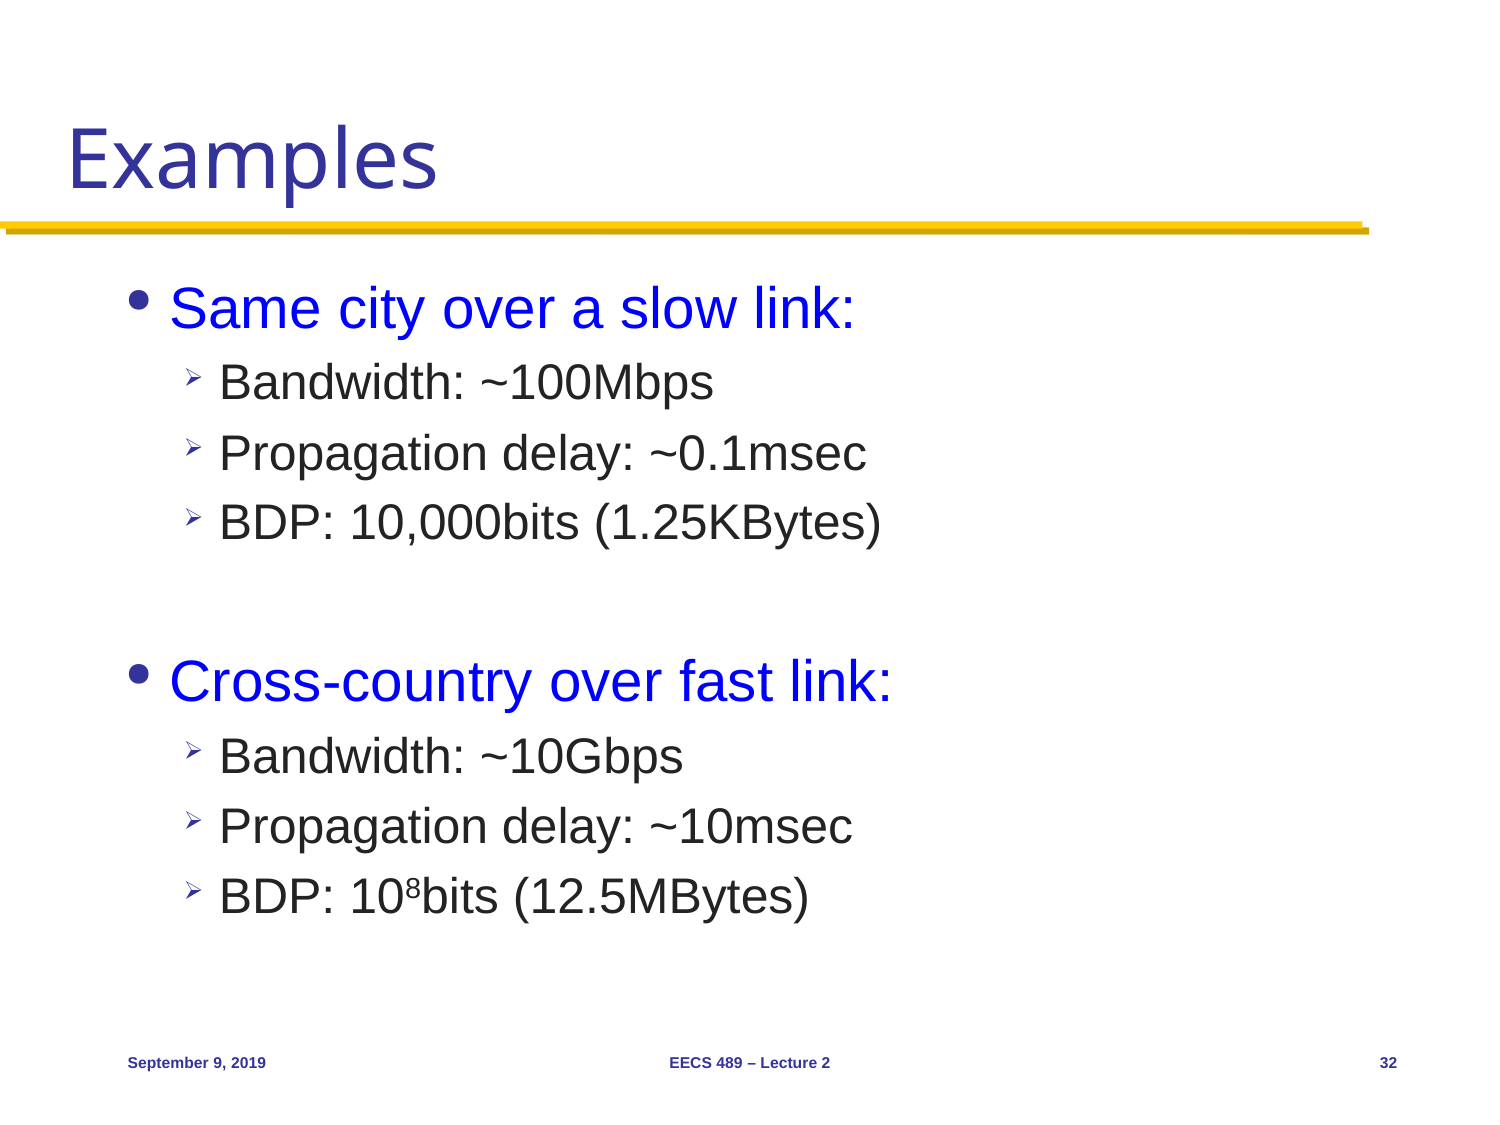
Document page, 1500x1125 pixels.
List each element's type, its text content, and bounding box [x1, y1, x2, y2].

footer EECS 489 – Lecture 2 [512, 1024, 988, 1101]
slide_number 32 [1312, 1024, 1413, 1101]
title Examples [49, 24, 1451, 213]
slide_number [112, 1024, 426, 1101]
list Same city over a slow link: Bandwidth: ~100Mbps Propagation delay: ~0.1msec BDP: 10,000bits (1.25KBytes) Cross-country over fast link: Bandwidth: ~10Gbps Propagation delay: ~10msec BDP: 108bits (12.5MBytes) [112, 262, 1413, 988]
